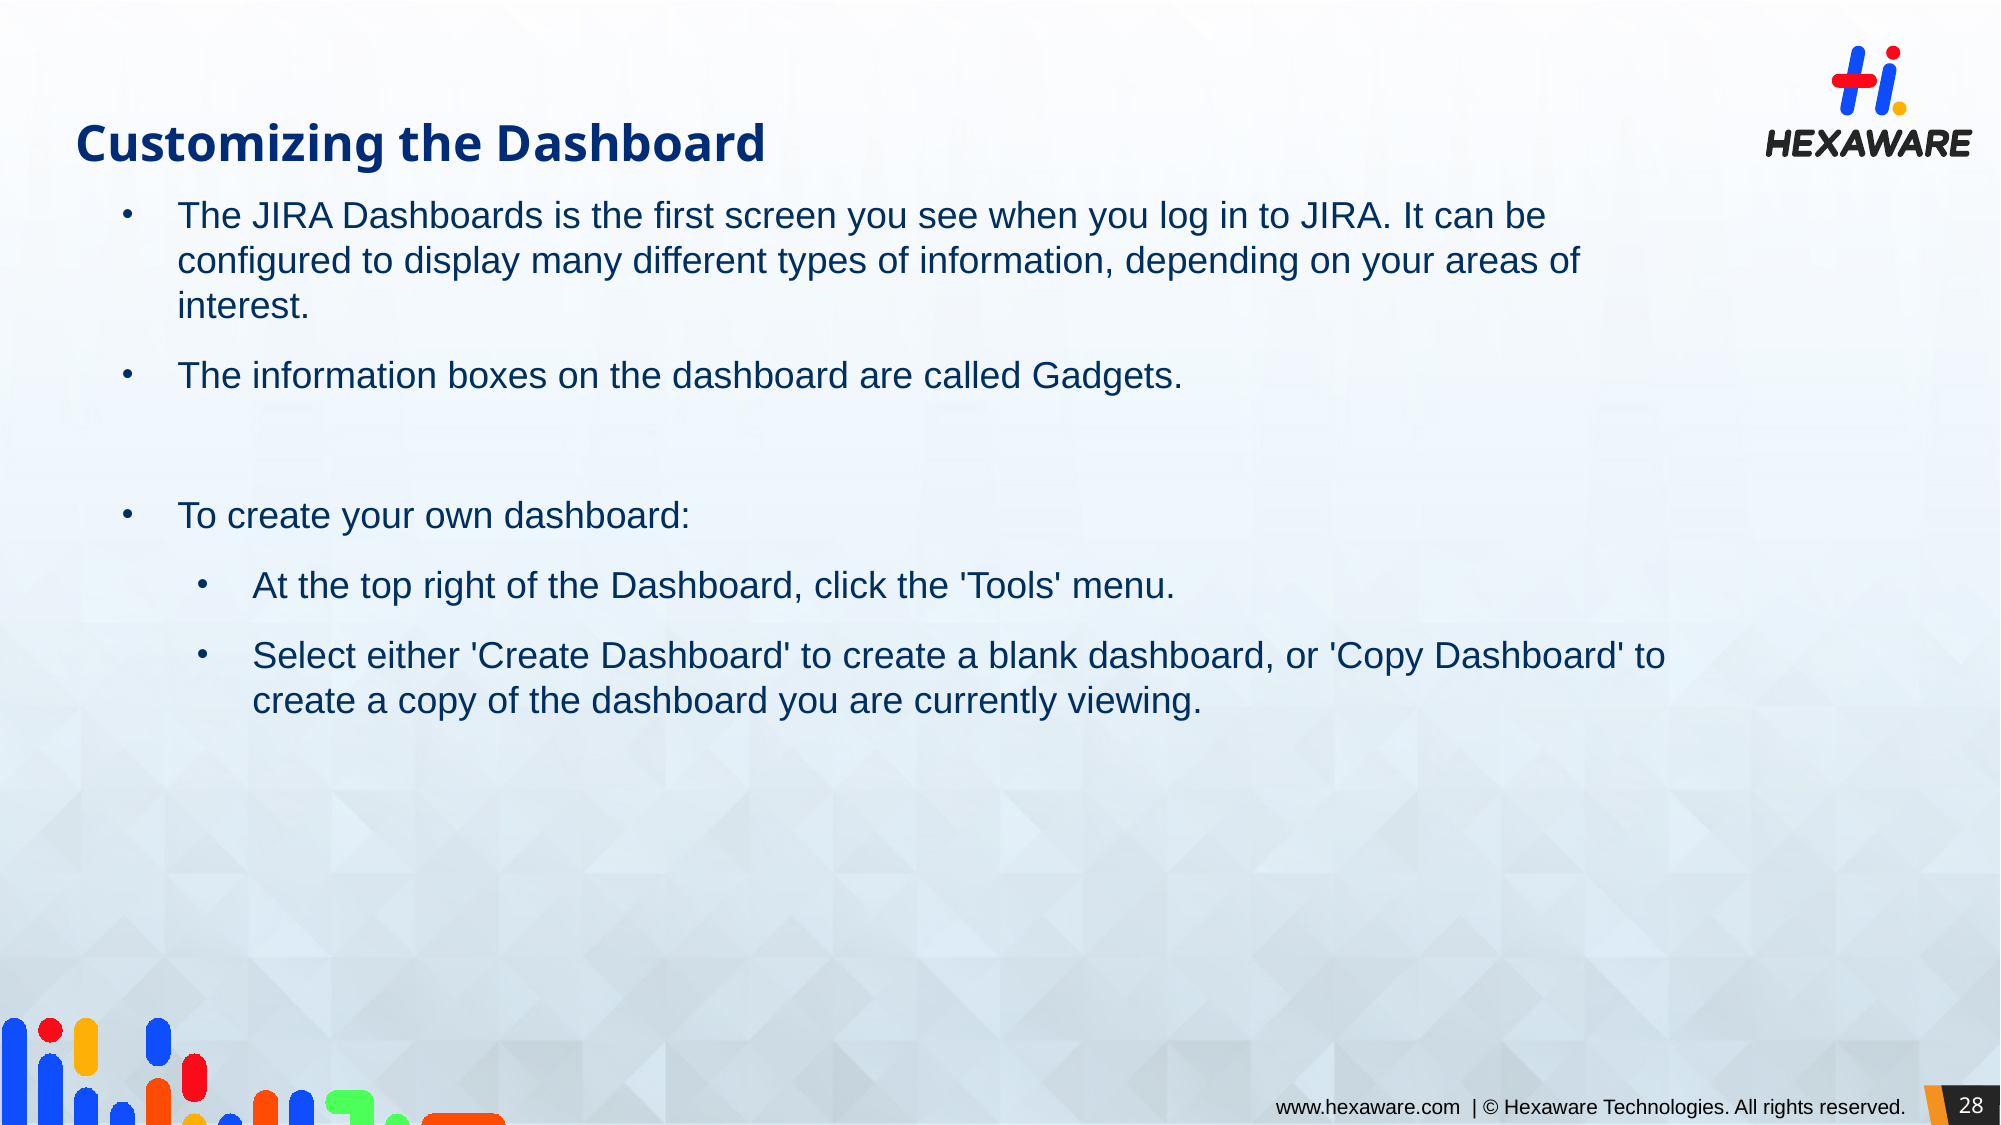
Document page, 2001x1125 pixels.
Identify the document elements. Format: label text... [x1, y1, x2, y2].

text_box The JIRA Dashboards is the first screen you see when you log in to JIRA. It can be configured to display many different types of information, depending on your areas of interest. The information boxes on the dashboard are called Gadgets. To create your own dashboard: At the top right of the Dashboard, click the 'Tools' menu. Select either 'Create Dashboard' to create a blank dashboard, or 'Copy Dashboard' to create a copy of the dashboard you are currently viewing. [106, 183, 1725, 729]
title Customizing the Dashboard [64, 91, 1440, 192]
picture [0, 0, 2001, 1125]
